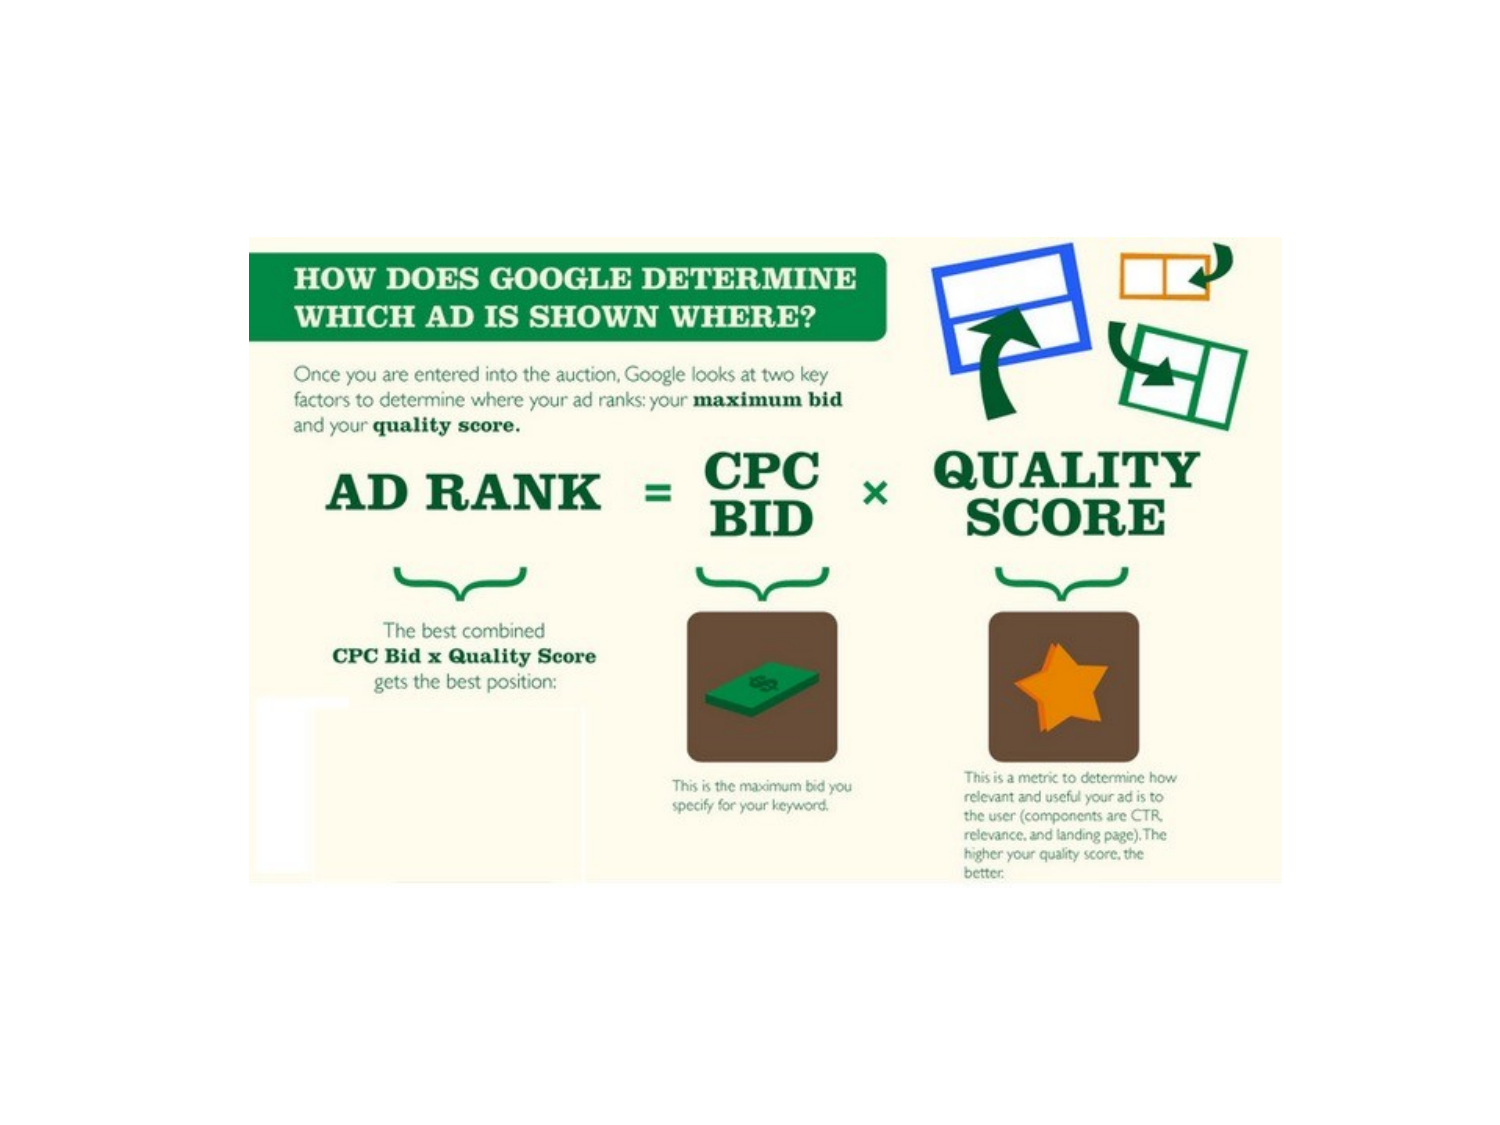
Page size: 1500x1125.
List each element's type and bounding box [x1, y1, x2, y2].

picture [249, 237, 1282, 888]
